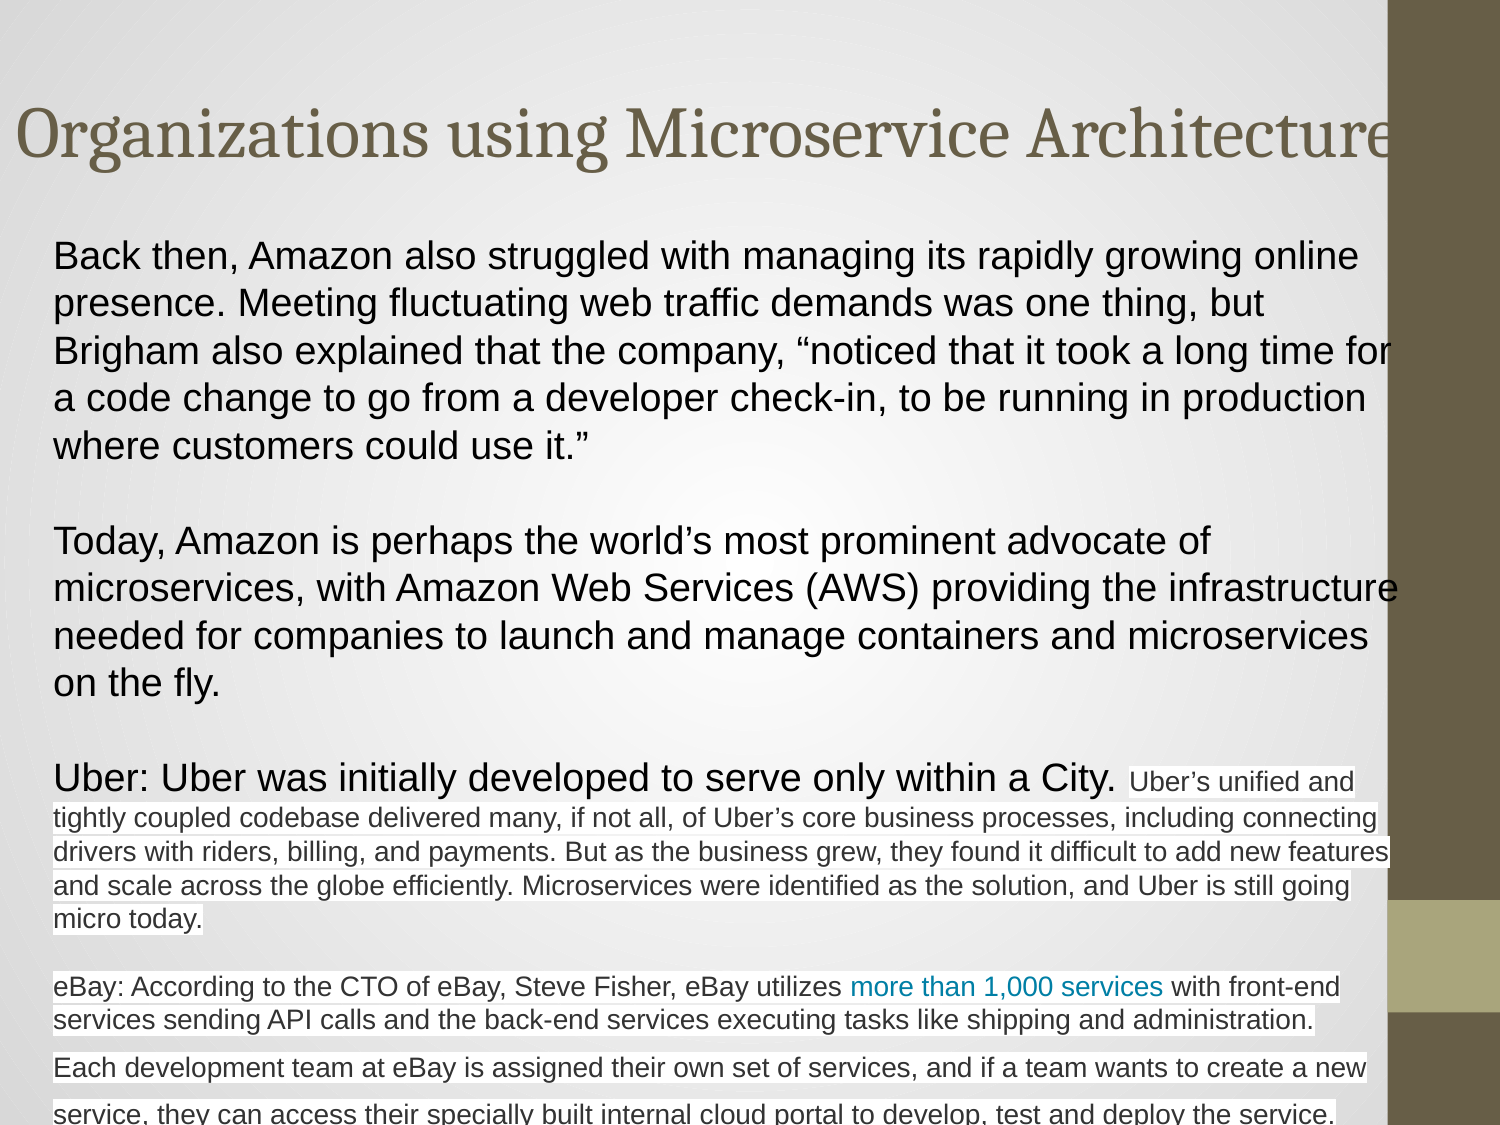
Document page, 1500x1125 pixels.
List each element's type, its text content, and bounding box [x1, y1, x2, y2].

title Organizations using Microservice Architecture [1, 67, 1500, 180]
text_box Back then, Amazon also struggled with managing its rapidly growing online presence. Meeting fluctuating web traffic demands was one thing, but Brigham also explained that the company, “noticed that it took a long time for a code change to go from a developer check-in, to be running in production where customers could use it.” Today, Amazon is perhaps the world’s most prominent advocate of microservices, with Amazon Web Services (AWS) providing the infrastructure needed for companies to launch and manage containers and microservices on the fly. Uber: Uber was initially developed to serve only within a City. Uber’s unified and tightly coupled codebase delivered many, if not all, of Uber’s core business processes, including connecting drivers with riders, billing, and payments. But as the business grew, they found it difficult to add new features and scale across the globe efficiently. Microservices were identified as the solution, and Uber is still going micro today. eBay: According to the CTO of eBay, Steve Fisher, eBay utilizes more than 1,000 services with front-end services sending API calls and the back-end services executing tasks like shipping and administration. Each development team at eBay is assigned their own set of services, and if a team wants to create a new service, they can access their specially built internal cloud portal to develop, test and deploy the service. [38, 174, 1426, 1087]
